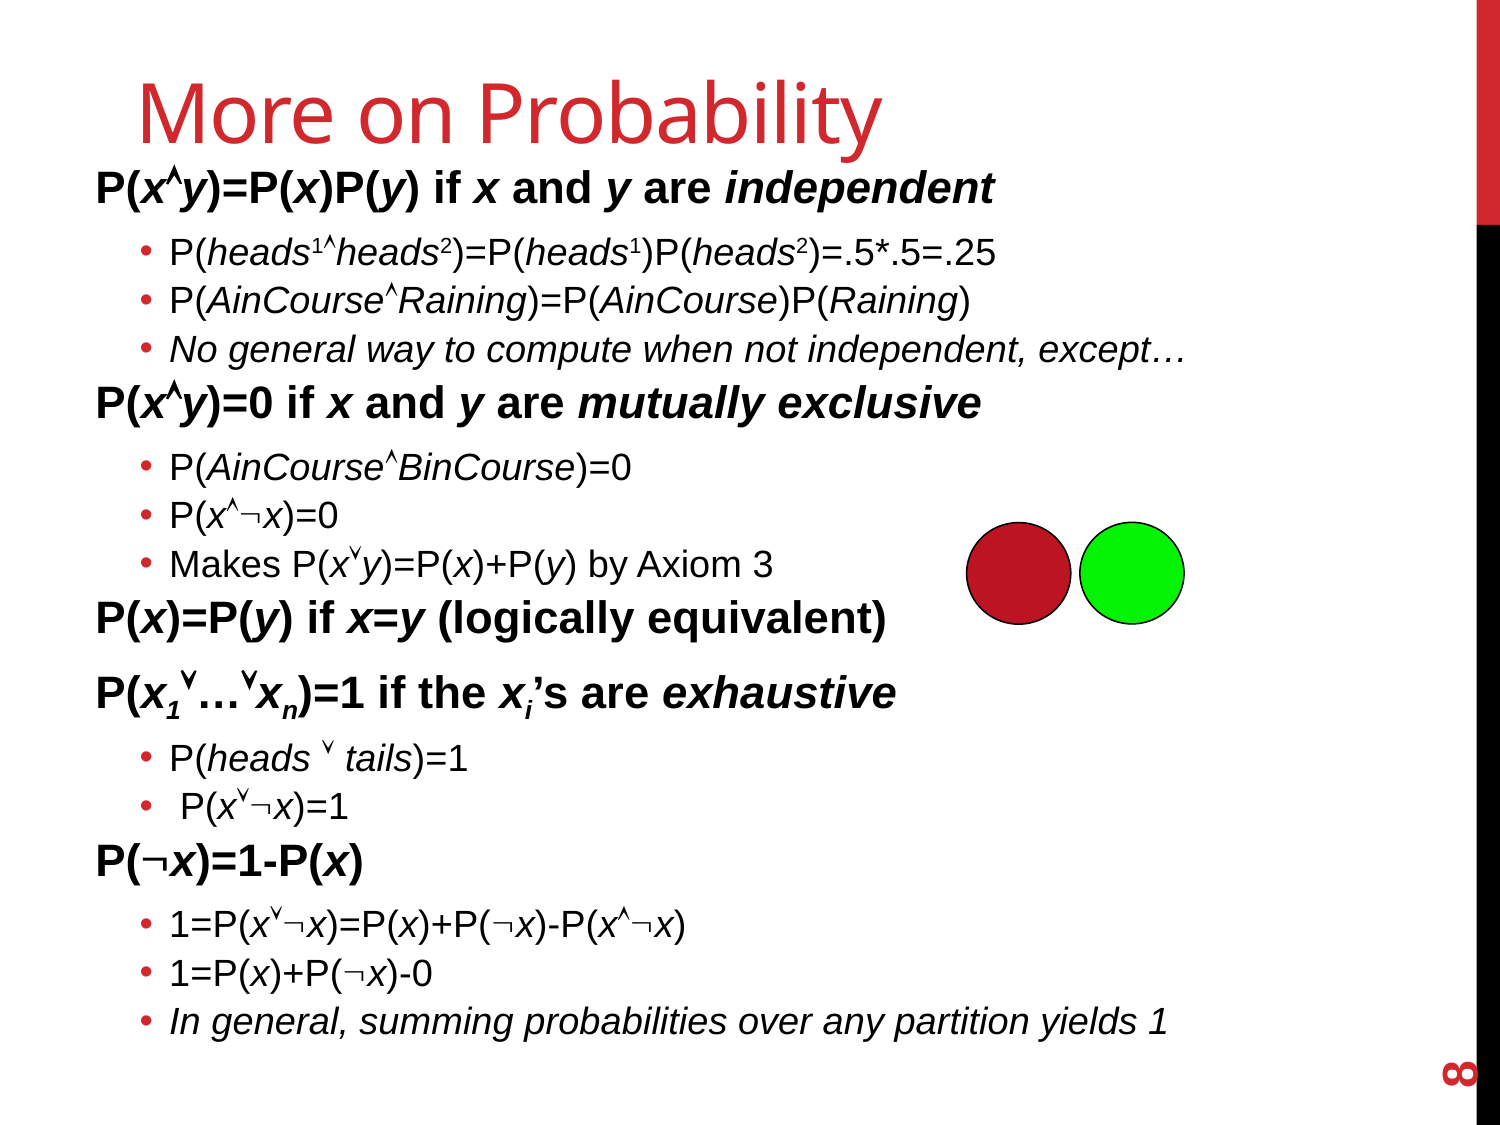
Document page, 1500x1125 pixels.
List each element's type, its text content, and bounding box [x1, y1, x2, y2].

list P(xy)=P(x)P(y) if x and y are independent P(heads1heads2)=P(heads1)P(heads2)=.5*.5=.25 P(AinCourseRaining)=P(AinCourse)P(Raining) No general way to compute when not independent, except… P(xy)=0 if x and y are mutually exclusive P(AinCourseBinCourse)=0 P(xx)=0 Makes P(xy)=P(x)+P(y) by Axiom 3 P(x)=P(y) if x=y (logically equivalent) P(x1…xn)=1 if the xi’s are exhaustive P(heads  tails)=1 P(xx)=1 P(x)=1-P(x) 1=P(xx)=P(x)+P(x)-P(xx) 1=P(x)+P(x)-0 In general, summing probabilities over any partition yields 1 [80, 157, 1455, 1056]
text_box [966, 521, 1185, 625]
slide_number 8 [1427, 887, 1488, 1104]
title More on Probability [120, 0, 1396, 157]
